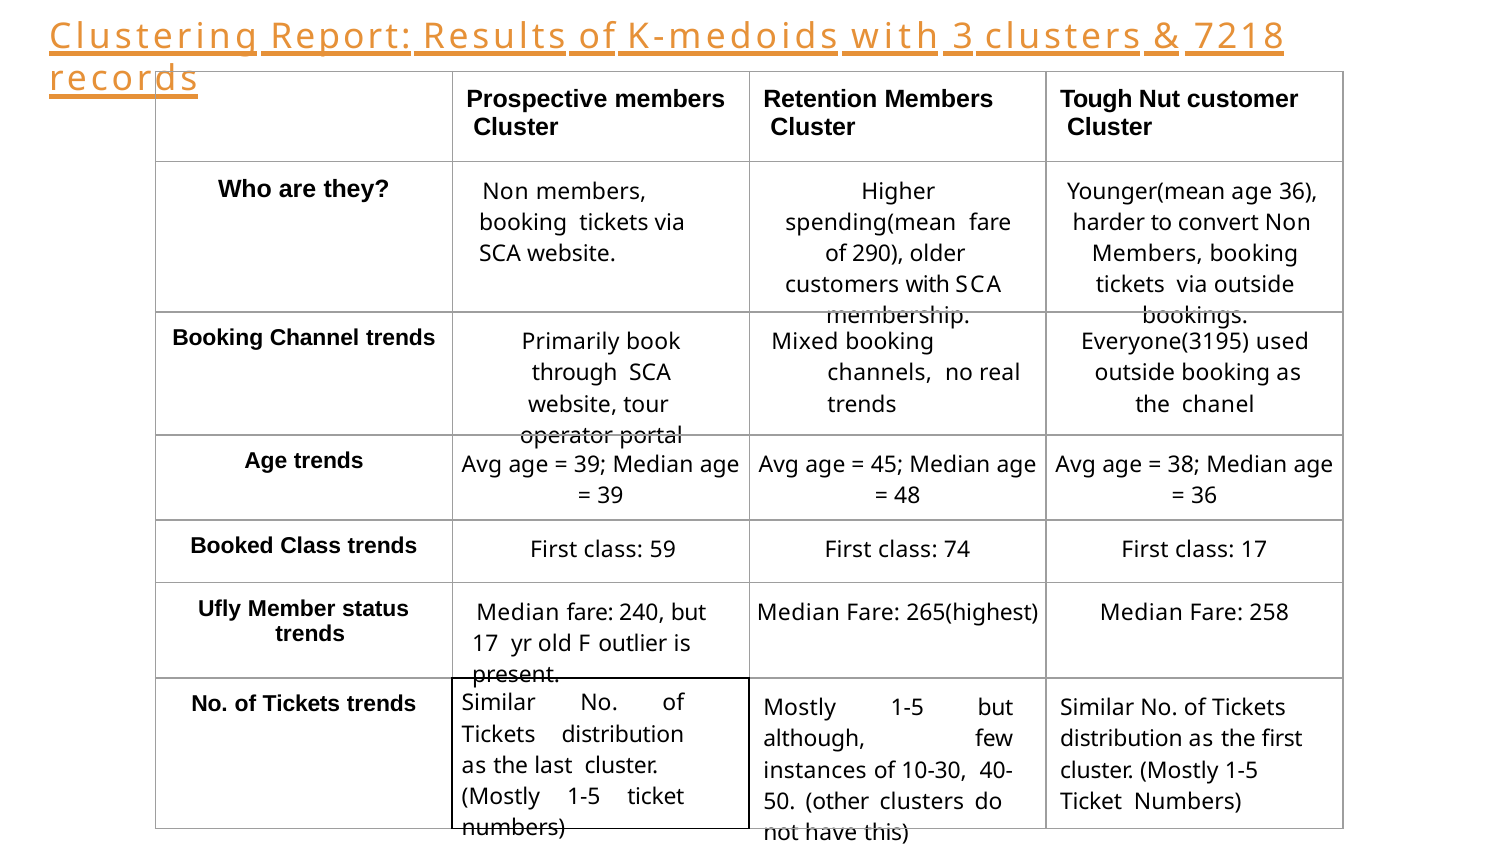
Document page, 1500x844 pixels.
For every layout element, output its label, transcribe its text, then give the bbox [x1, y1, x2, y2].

table_cell Median fare: 240, but 17 yr old F outlier is present. [453, 583, 749, 677]
table_cell Booked Class trends [156, 521, 452, 582]
table_cell Who are they? [156, 162, 452, 311]
table_header Prospective members Cluster [453, 72, 749, 161]
title Clustering Report: Results of K-medoids with 3 clusters & 7218 records [47, 10, 1387, 154]
table_cell Age trends [156, 436, 452, 519]
table_cell Similar No. of Tickets distribution as the first cluster. (Mostly 1-5 Ticket Numbers) [1047, 679, 1342, 828]
table_cell Avg age = 45; Median age = 48 [750, 436, 1045, 519]
table_cell Avg age = 39; Median age = 39 [453, 436, 749, 519]
table_cell Non members, booking tickets via SCA website. [453, 162, 749, 311]
table_cell Higher spending(mean fare of 290), older customers with SCA membership. [750, 162, 1045, 311]
table_cell First class: 17 [1047, 521, 1342, 582]
table_cell Mostly 1-5 but although, few instances of 10-30, 40-50. (other clusters do not have this) [750, 679, 1045, 828]
table_cell Avg age = 38; Median age = 36 [1047, 436, 1342, 519]
table_cell Median Fare: 258 [1047, 583, 1342, 677]
table_cell Similar No. of Tickets distribution as the last cluster. (Mostly 1-5 ticket numbers) [453, 679, 748, 828]
table_cell Median Fare: 265(highest) [750, 583, 1045, 677]
table_cell Mixed booking channels, no real trends [750, 313, 1045, 434]
table_cell First class: 74 [750, 521, 1045, 582]
table_header Tough Nut customer Cluster [1047, 72, 1342, 161]
table_cell Everyone(3195) used outside booking as the chanel [1047, 313, 1342, 434]
table_cell Younger(mean age 36), harder to convert Non Members, booking tickets via outside bookings. [1047, 162, 1342, 311]
table_cell No. of Tickets trends [156, 679, 451, 828]
table_cell First class: 59 [453, 521, 749, 582]
table_cell Ufly Member status trends [156, 583, 452, 677]
table_header [156, 72, 452, 161]
table_cell Primarily book through SCA website, tour operator portal [453, 313, 749, 434]
table_cell Booking Channel trends [156, 313, 452, 434]
table_header Retention Members Cluster [750, 72, 1045, 161]
